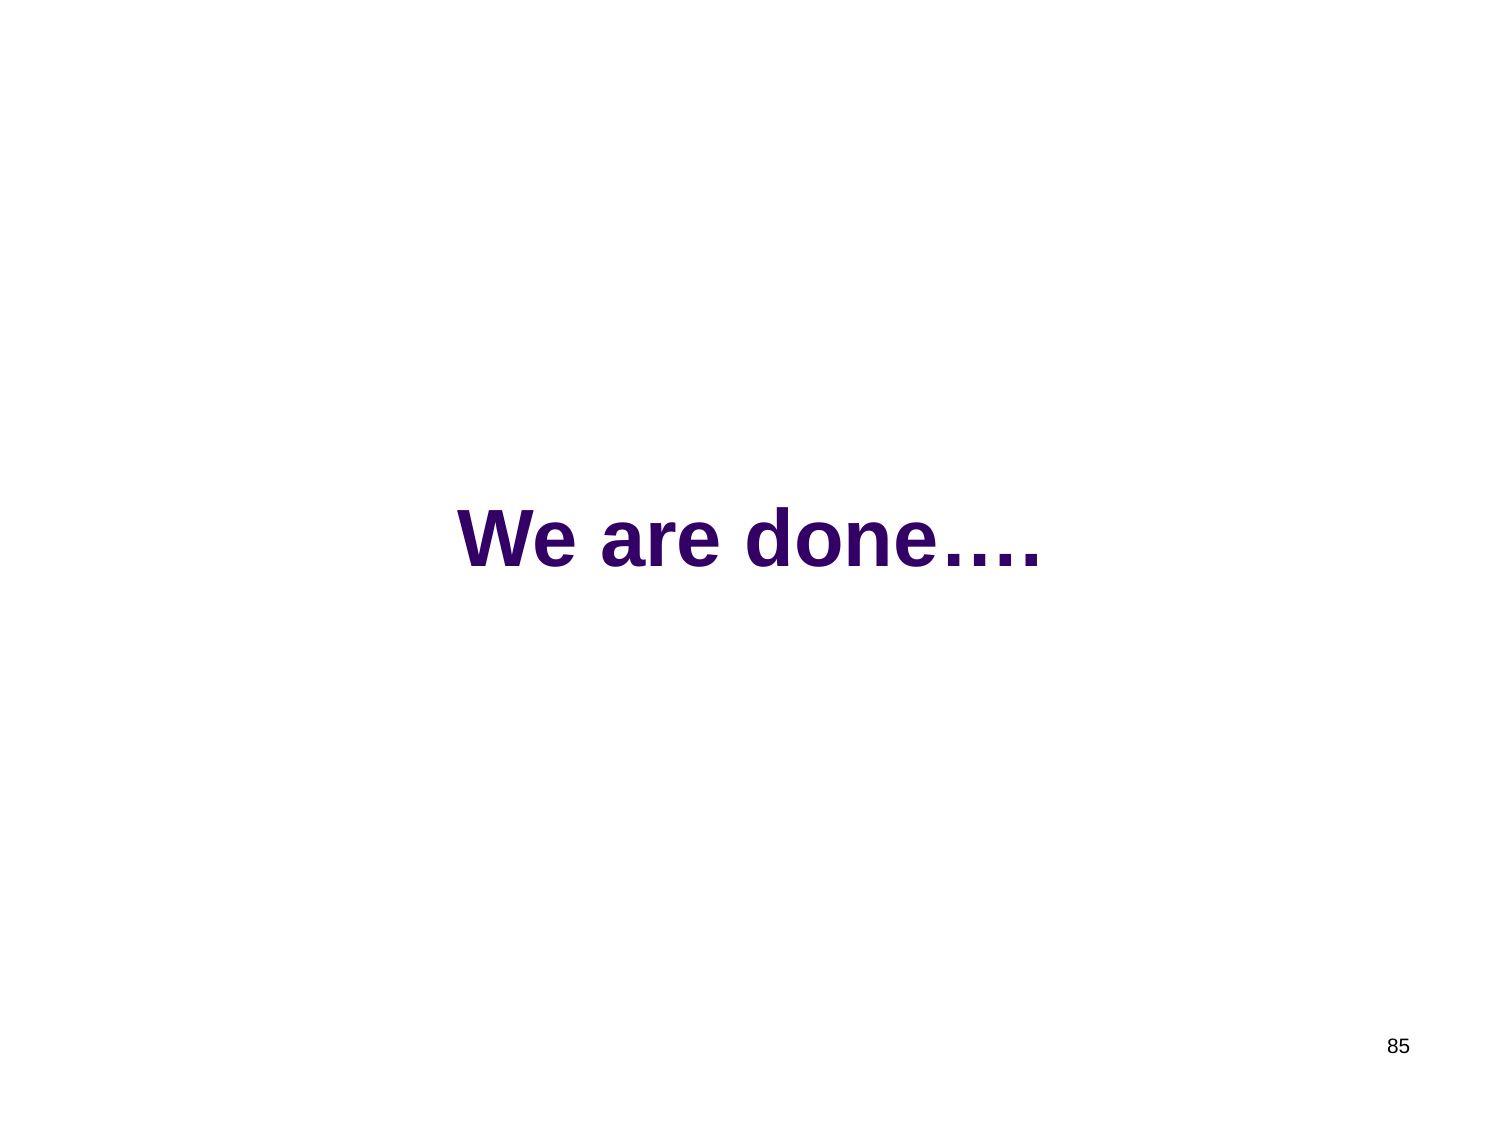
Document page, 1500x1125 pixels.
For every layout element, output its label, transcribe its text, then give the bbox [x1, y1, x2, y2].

slide_number 85 [1074, 1024, 1426, 1101]
title We are done…. [112, 349, 1388, 591]
